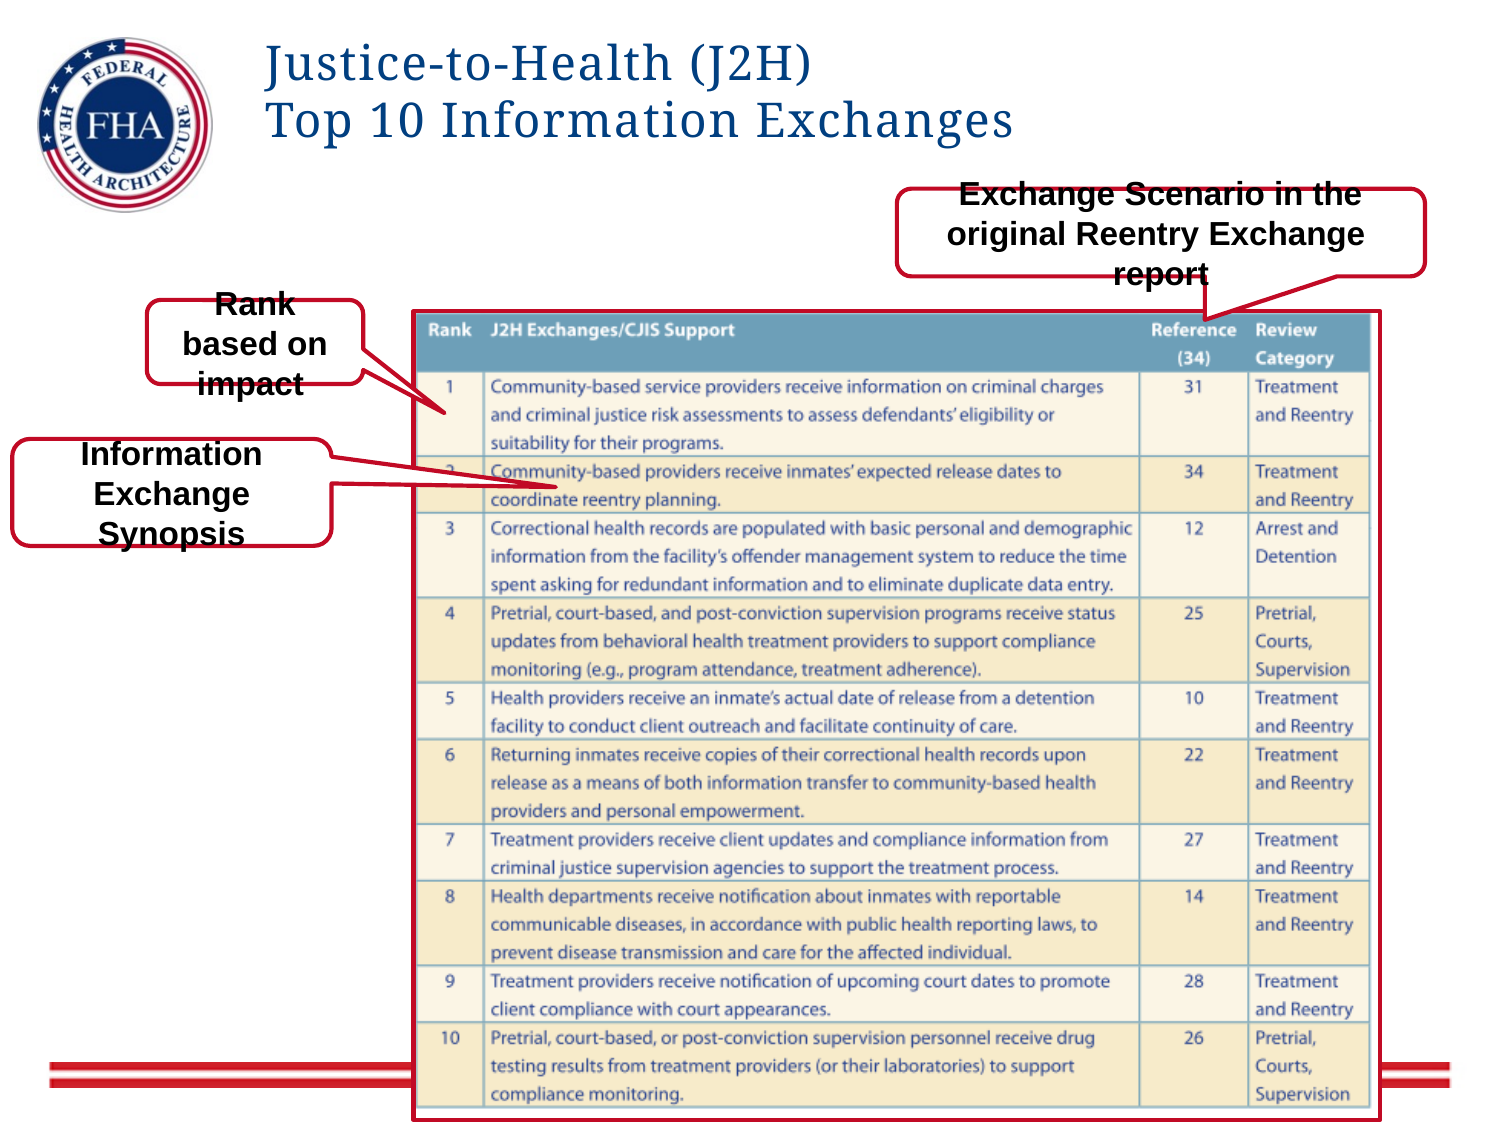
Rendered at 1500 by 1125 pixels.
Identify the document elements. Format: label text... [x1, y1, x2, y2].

picture [37, 37, 213, 213]
title Justice-to-Health (J2H) Top 10 Information Exchanges [249, 24, 1500, 213]
picture [0, 1062, 411, 1088]
picture [1382, 1062, 1500, 1088]
picture [415, 313, 1379, 1119]
text_box Exchange Scenario in the original Reentry Exchange report [894, 186, 1428, 311]
text_box Rank based on impact [144, 297, 410, 398]
text_box Information Exchange Synopsis [10, 436, 410, 549]
